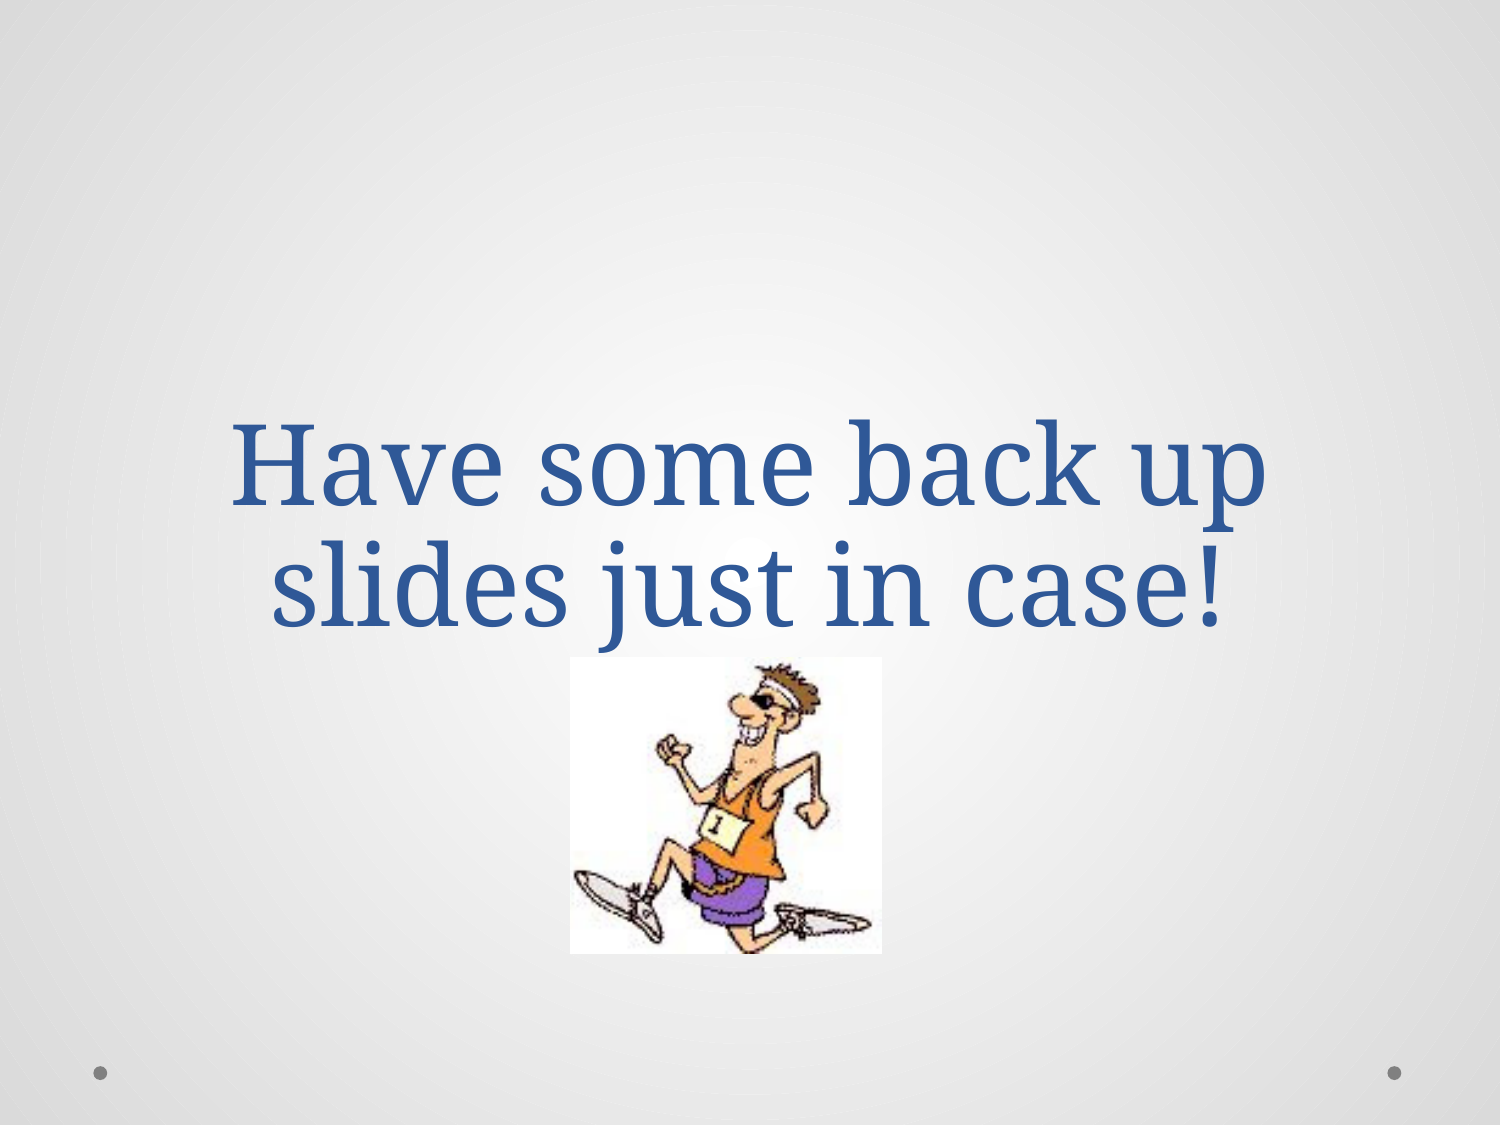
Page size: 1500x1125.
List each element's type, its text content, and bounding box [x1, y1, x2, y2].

title Have some back up slides just in case! [75, 500, 1425, 657]
picture [570, 657, 882, 955]
